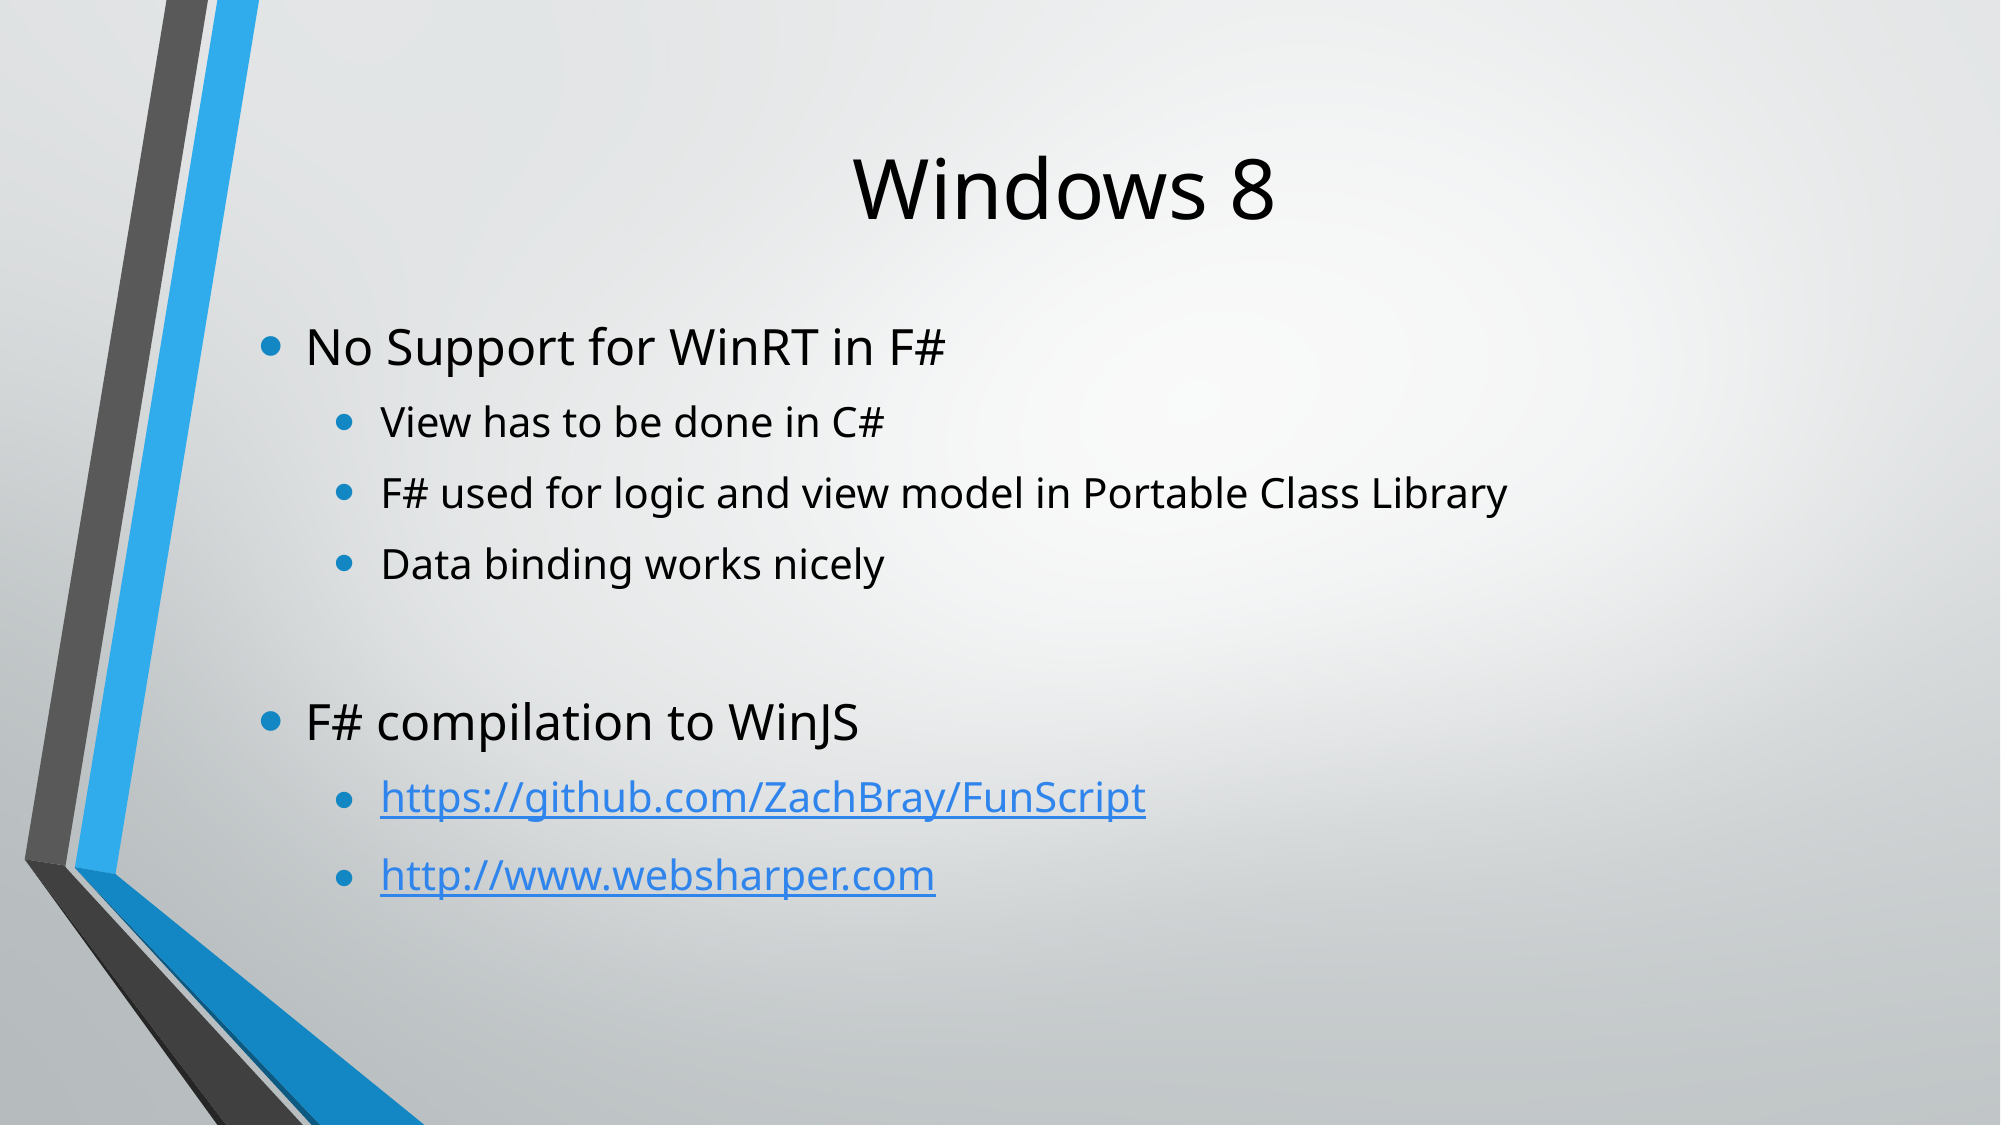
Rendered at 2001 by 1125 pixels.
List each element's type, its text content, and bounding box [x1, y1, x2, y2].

list No Support for WinRT in F# View has to be done in C# F# used for logic and view model in Portable Class Library Data binding works nicely F# compilation to WinJS https://github.com/ZachBray/FunScript http://www.websharper.com [243, 307, 1887, 1049]
title Windows 8 [243, 42, 1887, 307]
